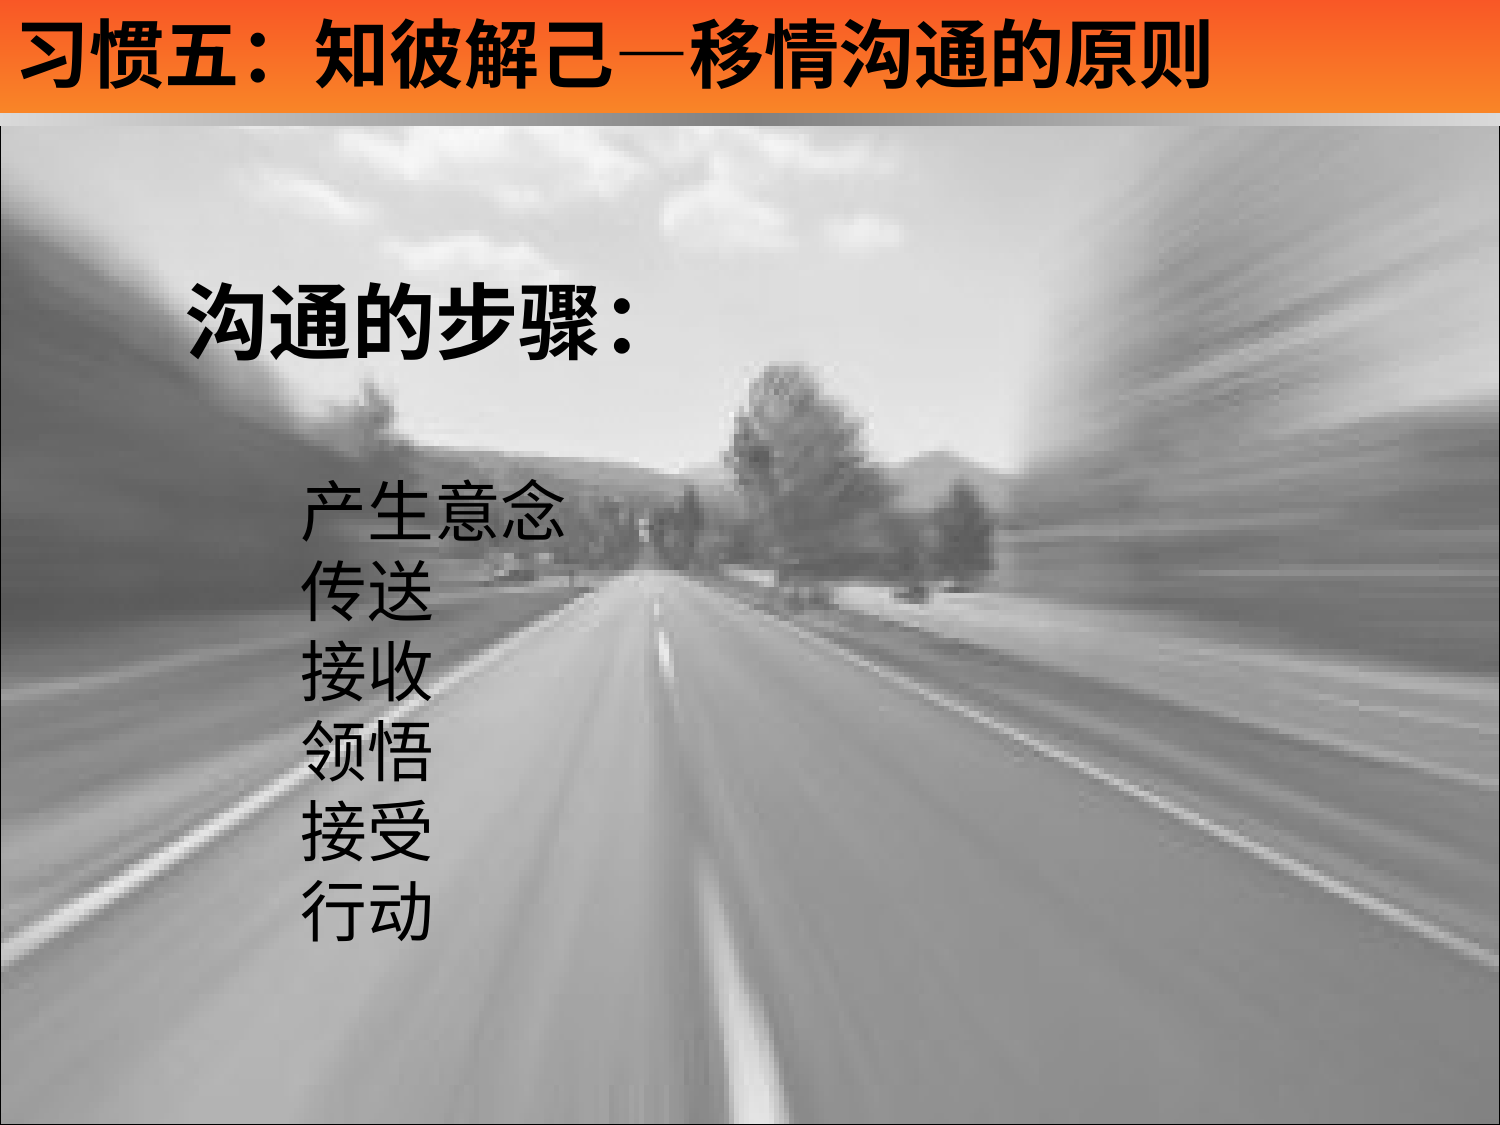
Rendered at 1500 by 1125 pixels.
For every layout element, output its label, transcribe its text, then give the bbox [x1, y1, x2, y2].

list 沟通的步骤： 产生意念 传送 接收 领悟 接受 行动 [75, 262, 1425, 1005]
title 习惯五：知彼解己—移情沟通的原则 [0, 0, 1350, 126]
